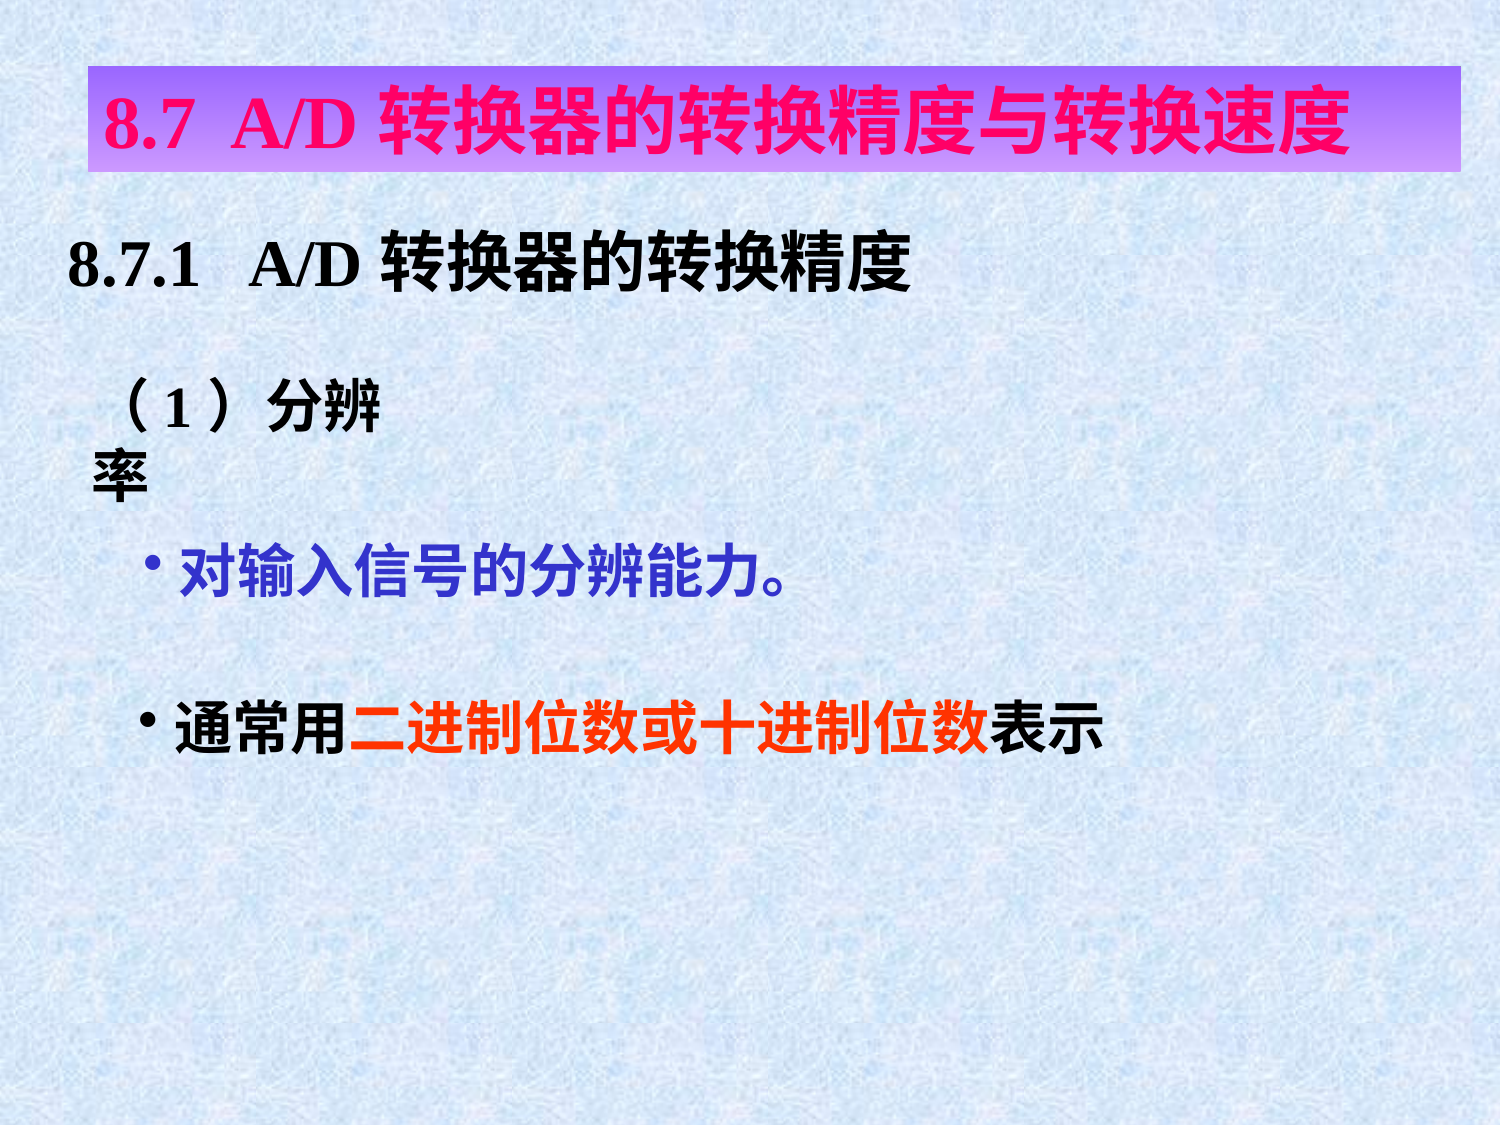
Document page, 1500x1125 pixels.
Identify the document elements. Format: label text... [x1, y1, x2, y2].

text_box 8.7.1 A/D转换器的转换精度 [53, 212, 1057, 307]
text_box （1）分辨率 [76, 361, 442, 517]
text_box 对输入信号的分辨能力。 [128, 527, 835, 612]
text_box 通常用二进制位数或十进制位数表示 [123, 683, 1175, 769]
picture [0, 0, 1500, 1125]
text_box 8.7 A/D转换器的转换精度与转换速度 [88, 66, 1461, 172]
